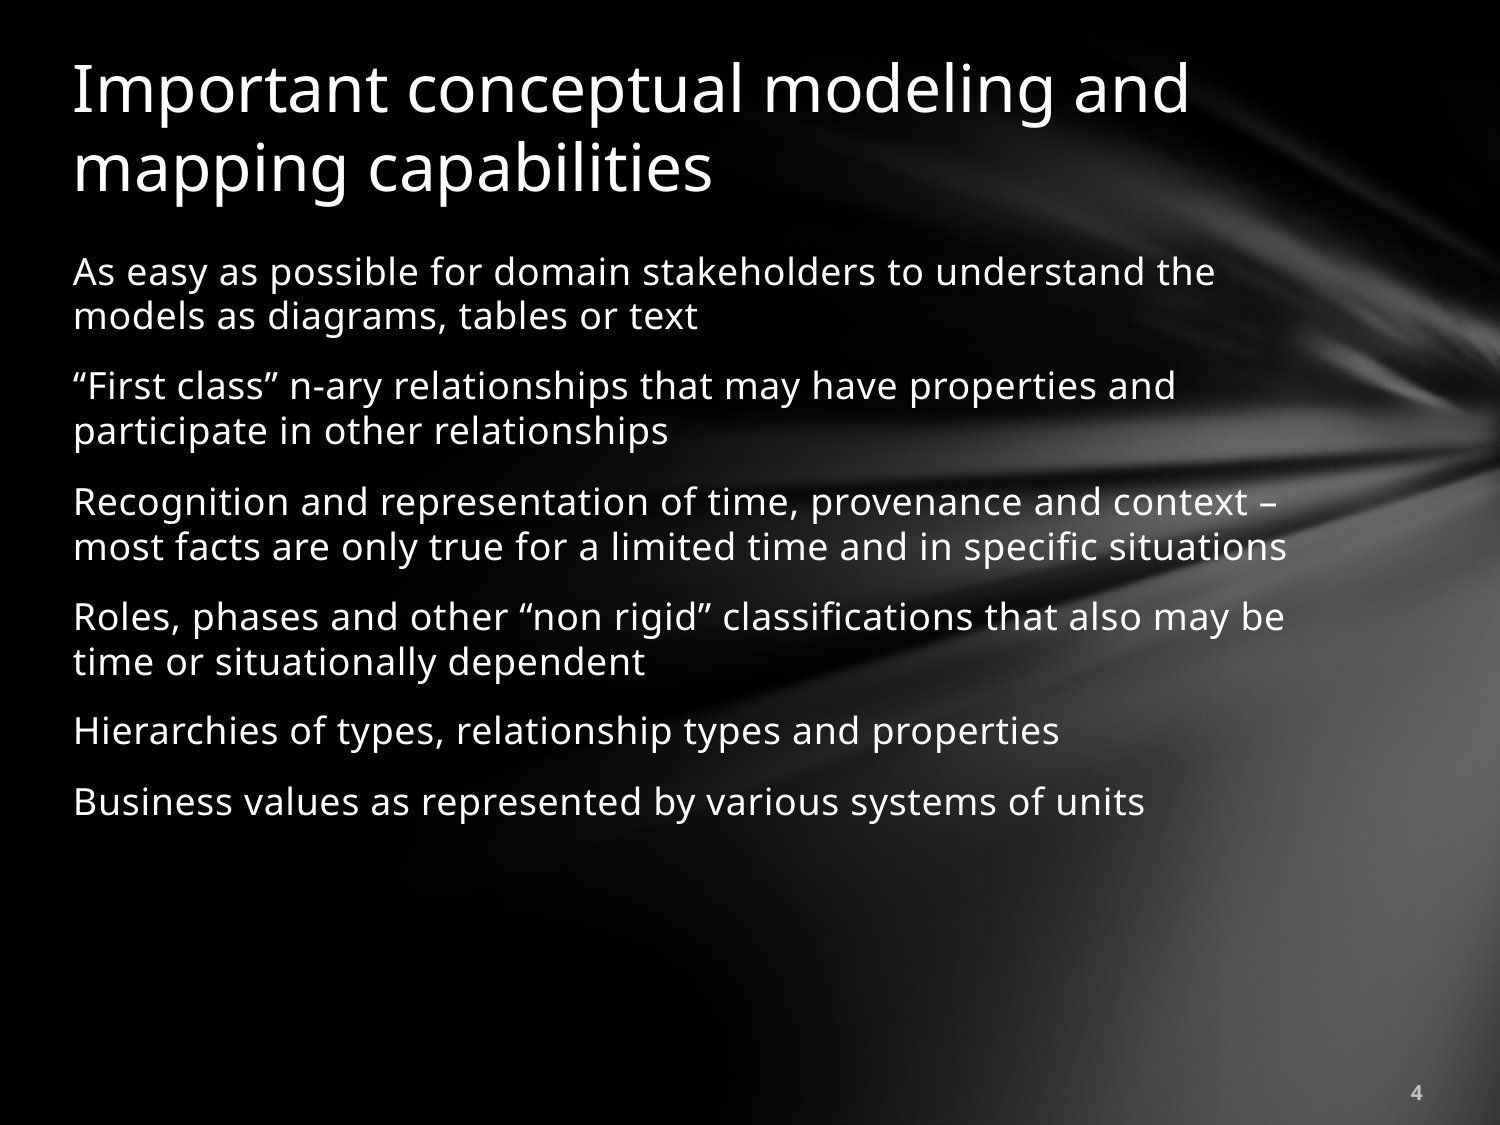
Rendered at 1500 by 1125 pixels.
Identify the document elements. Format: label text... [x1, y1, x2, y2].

list As easy as possible for domain stakeholders to understand the models as diagrams, tables or text “First class” n-ary relationships that may have properties and participate in other relationships Recognition and representation of time, provenance and context – most facts are only true for a limited time and in specific situations Roles, phases and other “non rigid” classifications that also may be time or situationally dependent Hierarchies of types, relationship types and properties Business values as represented by various systems of units [57, 239, 1318, 1015]
slide_number 4 [1293, 1073, 1438, 1115]
title Important conceptual modeling and mapping capabilities [57, 37, 1318, 213]
